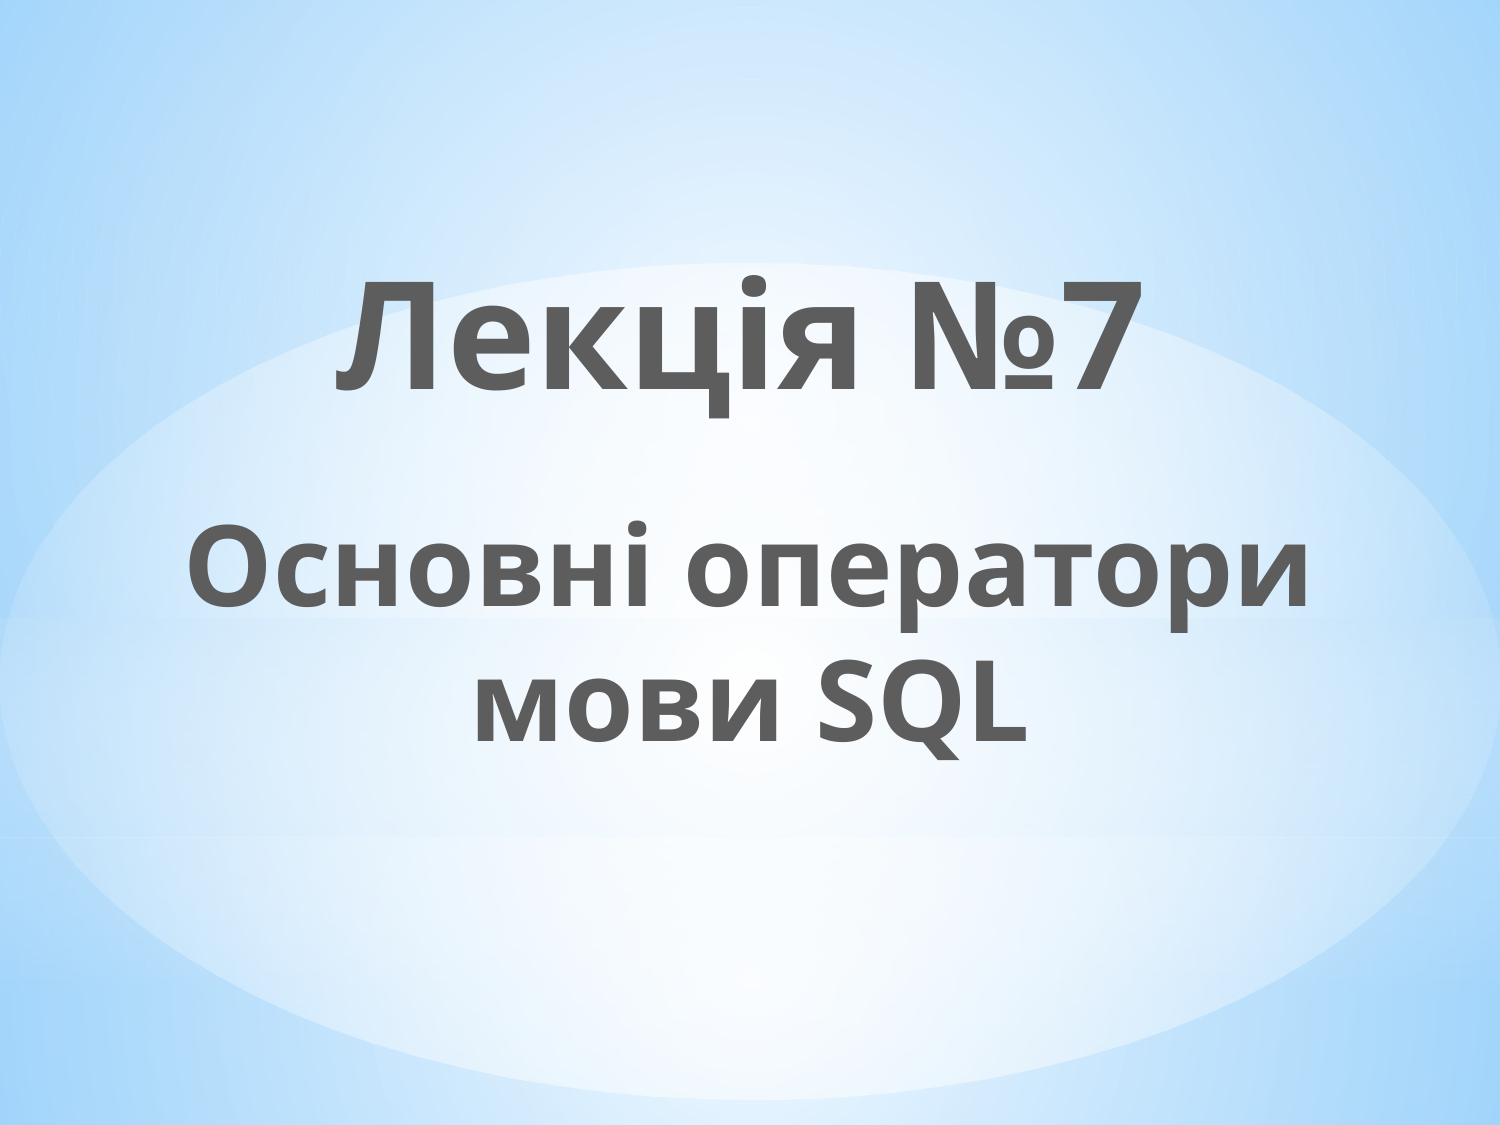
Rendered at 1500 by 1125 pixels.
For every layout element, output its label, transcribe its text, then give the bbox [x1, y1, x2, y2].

text_box Лекція №7 [320, 231, 1161, 427]
text_box Основні оператори мови SQL [76, 486, 1424, 772]
